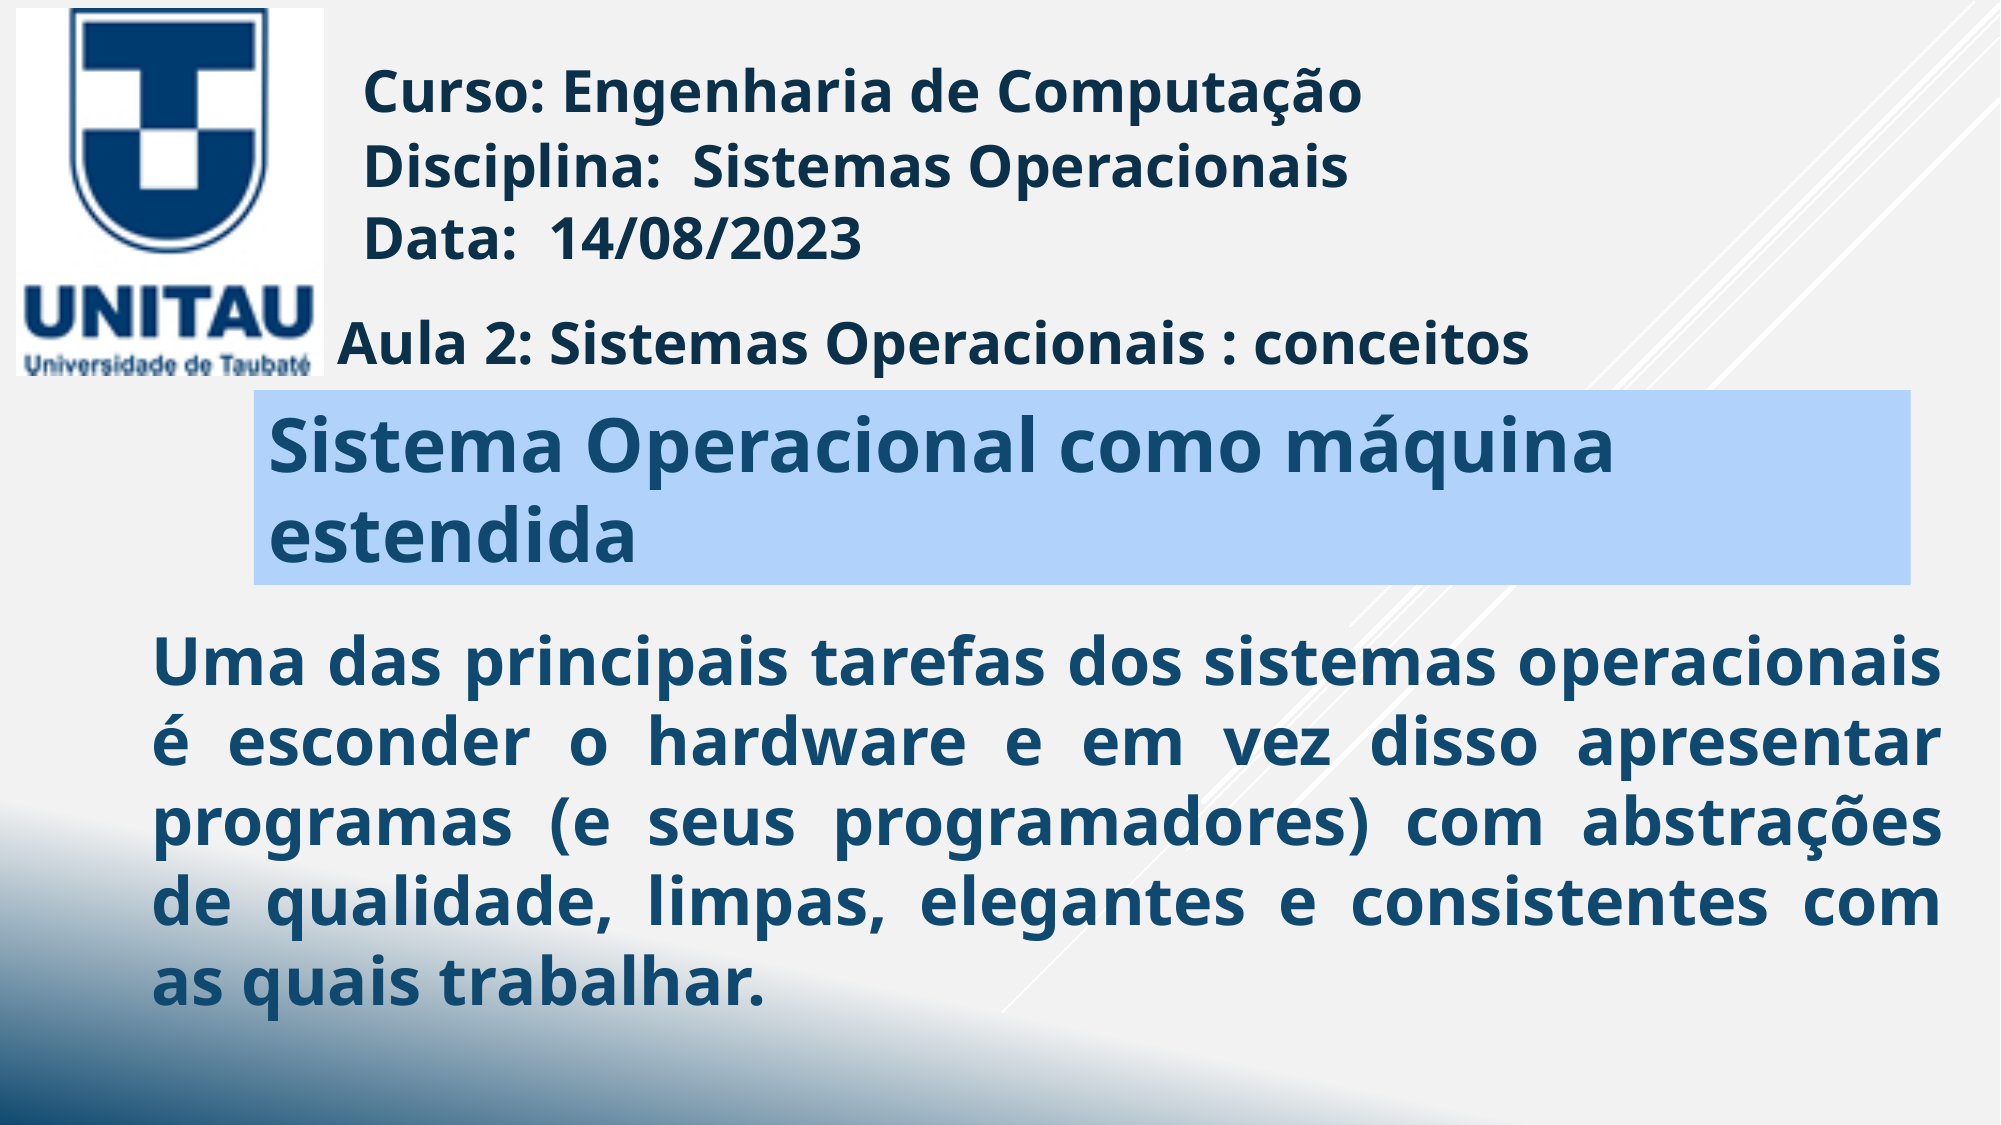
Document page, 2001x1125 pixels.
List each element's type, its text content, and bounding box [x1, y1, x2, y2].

text_box Uma das principais tarefas dos sistemas operacionais é esconder o hardware e em vez disso apresentar programas (e seus programadores) com abstrações de qualidade, limpas, elegantes e consistentes com as quais trabalhar. [136, 611, 1960, 1026]
text_box Data: 14/08/2023 [348, 193, 1652, 279]
text_box Curso: Engenharia de Computação [348, 46, 1652, 132]
text_box Disciplina: Sistemas Operacionais [348, 132, 1652, 193]
text_box Sistema Operacional como máquina estendida [253, 390, 1911, 585]
text_box Aula 2: Sistemas Operacionais : conceitos [323, 298, 1935, 429]
picture [15, 7, 324, 377]
